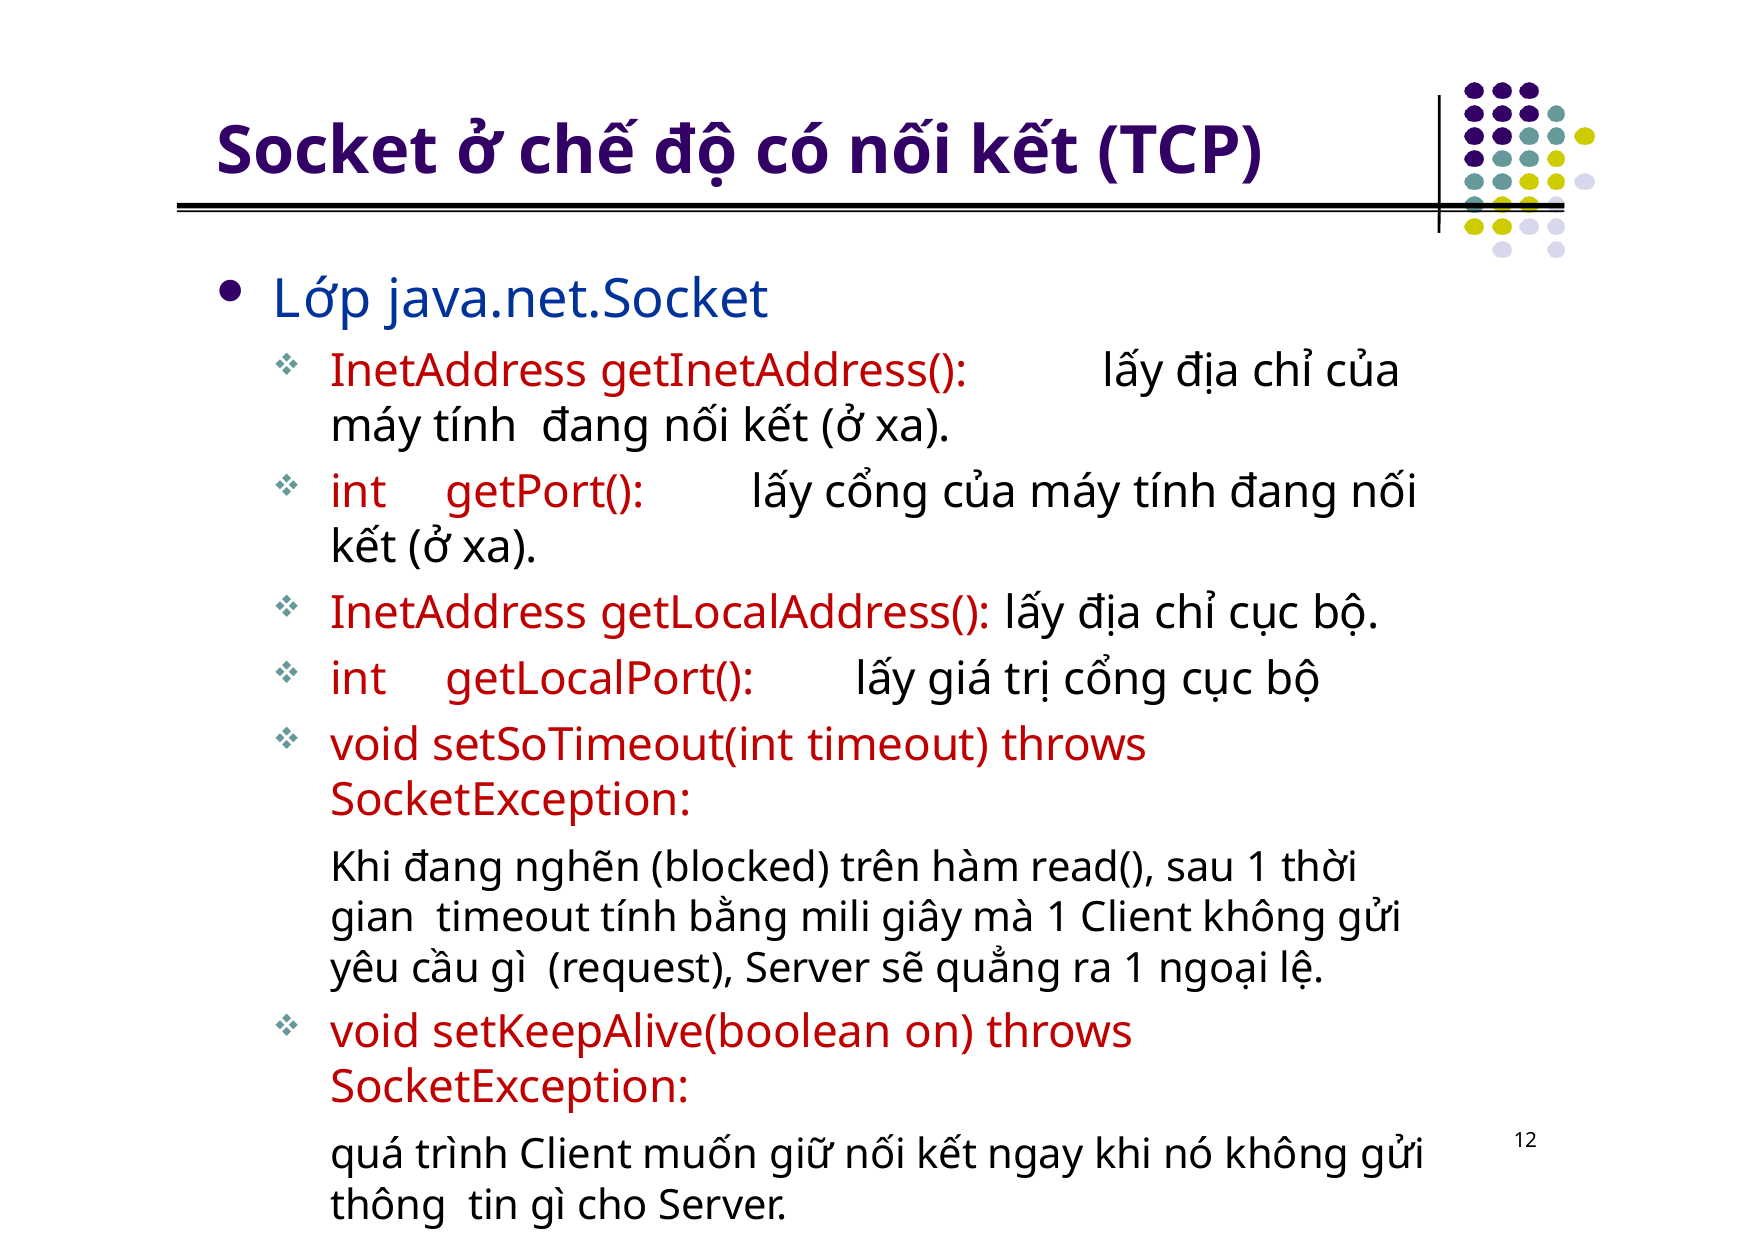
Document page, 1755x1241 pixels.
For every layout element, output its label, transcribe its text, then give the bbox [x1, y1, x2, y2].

picture [1492, 218, 1512, 235]
picture [1492, 127, 1512, 145]
picture [1492, 105, 1512, 122]
slide_number 12 [1507, 1126, 1543, 1241]
picture [1547, 105, 1565, 122]
picture [1574, 173, 1595, 190]
title Socket ở chế độ có nối kết (TCP) [214, 104, 1301, 246]
picture [1519, 127, 1539, 145]
picture [1492, 241, 1512, 258]
picture [1547, 241, 1565, 258]
picture [1519, 173, 1539, 190]
picture [1464, 82, 1484, 99]
picture [1464, 105, 1484, 122]
picture [1464, 173, 1484, 190]
picture [1547, 196, 1565, 202]
picture [1547, 127, 1565, 145]
picture [1574, 127, 1595, 145]
picture [1464, 127, 1484, 145]
picture [1519, 218, 1539, 235]
picture [1492, 82, 1512, 99]
picture [1519, 105, 1539, 122]
picture [1464, 196, 1484, 202]
picture [1547, 173, 1565, 190]
picture [1519, 82, 1539, 99]
text_box Lớp java.net.Socket InetAddress getInetAddress(): lấy địa chỉ của máy tính đang nối kết (ở xa). int getPort(): lấy cổng của máy tính đang nối kết (ở xa). InetAddress getLocalAddress(): lấy địa chỉ cục bộ. int getLocalPort(): lấy giá trị cổng cục bộ void setSoTimeout(int timeout) throws SocketException: Khi đang nghẽn (blocked) trên hàm read(), sau 1 thời gian timeout tính bằng mili giây mà 1 Client không gửi yêu cầu gì (request), Server sẽ quẳng ra 1 ngoại lệ. void setKeepAlive(boolean on) throws SocketException: quá trình Client muốn giữ nối kết ngay khi nó không gửi thông tin gì cho Server. [214, 246, 1500, 1228]
picture [1492, 196, 1512, 202]
picture [1547, 218, 1565, 235]
picture [1519, 150, 1539, 167]
picture [1519, 196, 1539, 202]
picture [1547, 150, 1565, 167]
picture [1492, 150, 1512, 167]
picture [1464, 150, 1484, 167]
picture [1492, 173, 1512, 190]
picture [1464, 218, 1484, 235]
